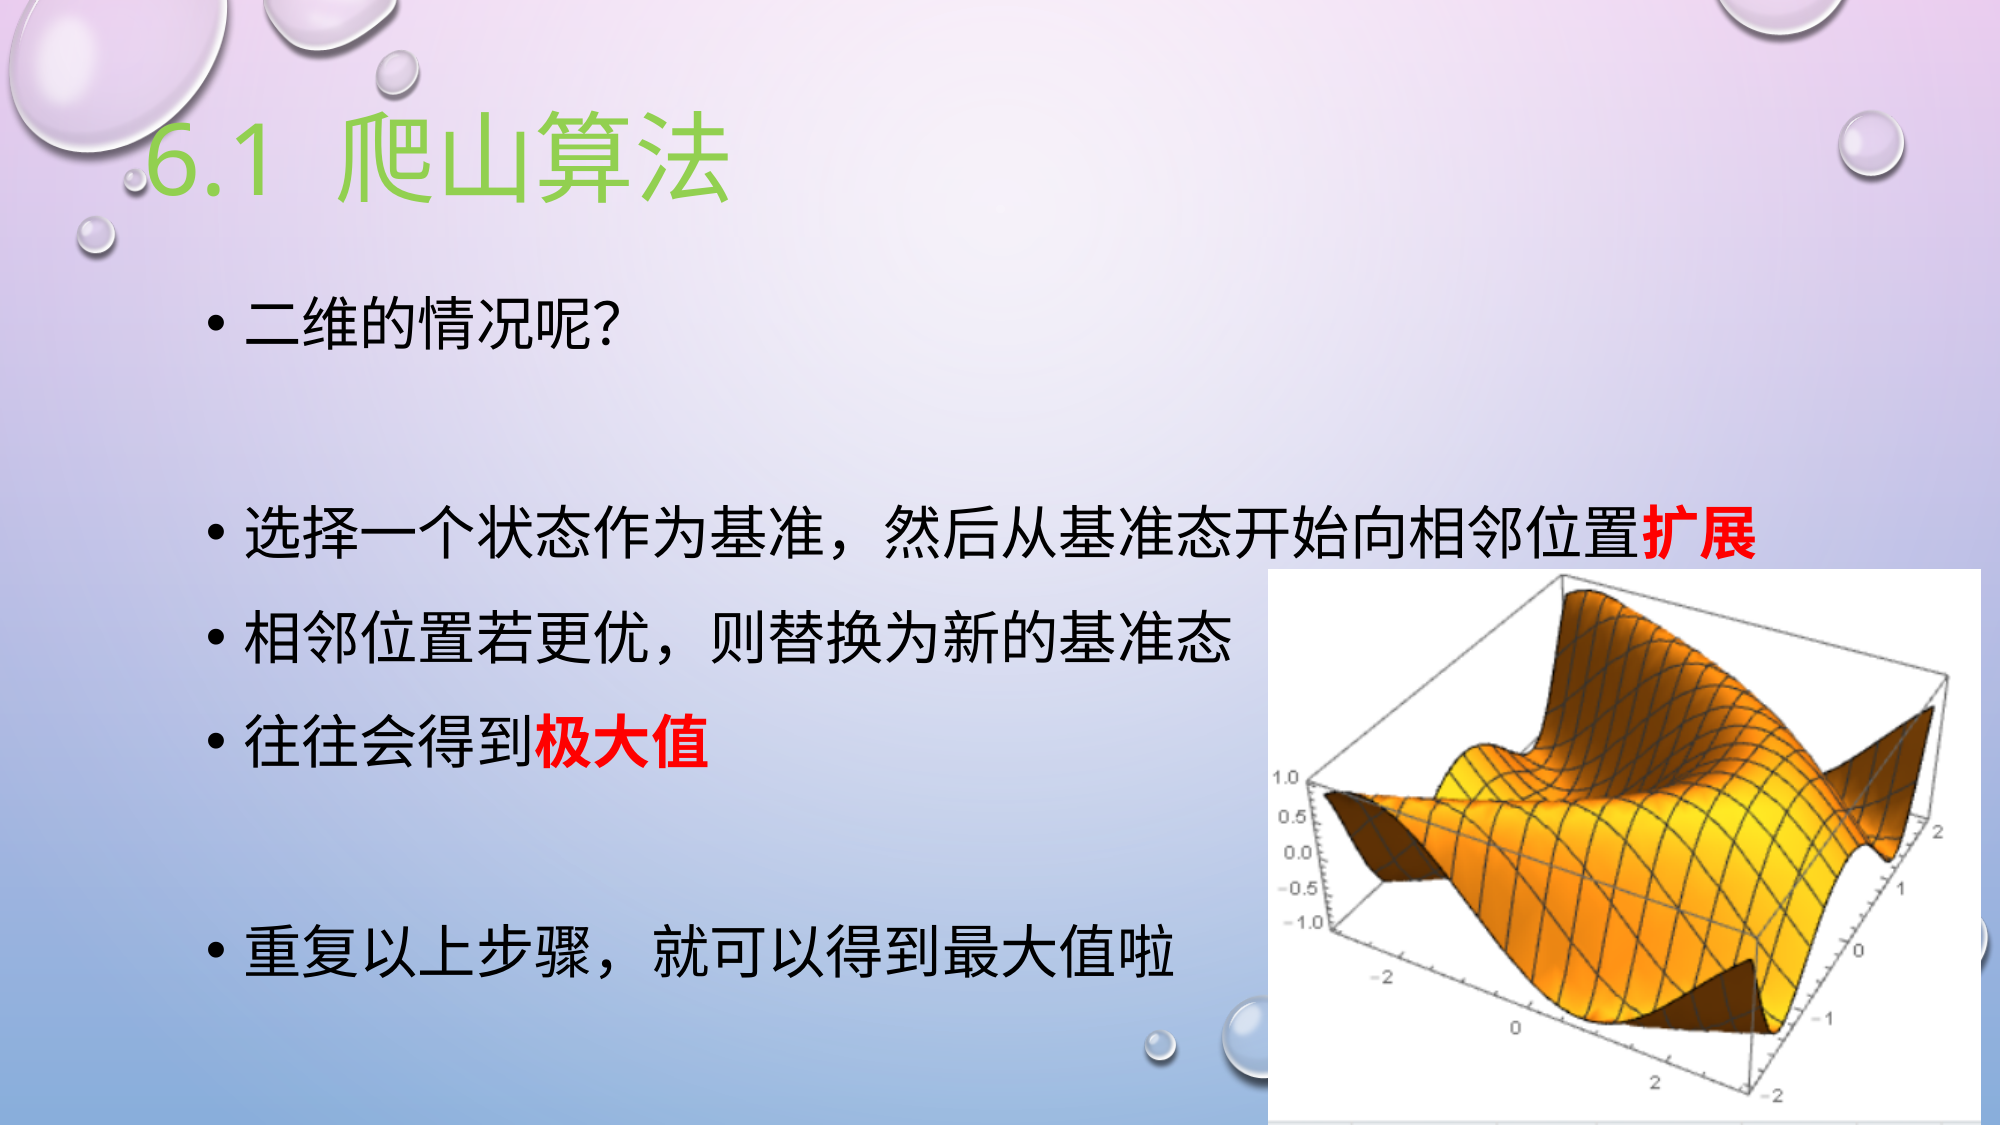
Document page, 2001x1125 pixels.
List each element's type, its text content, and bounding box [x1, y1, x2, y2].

picture [0, 0, 2000, 1125]
title 6.1 爬山算法 [128, 31, 1829, 294]
list 二维的情况呢？ 选择一个状态作为基准，然后从基准态开始向相邻位置扩展 相邻位置若更优，则替换为新的基准态 往往会得到极大值 重复以上步骤，就可以得到最大值啦 [190, 265, 1891, 1125]
